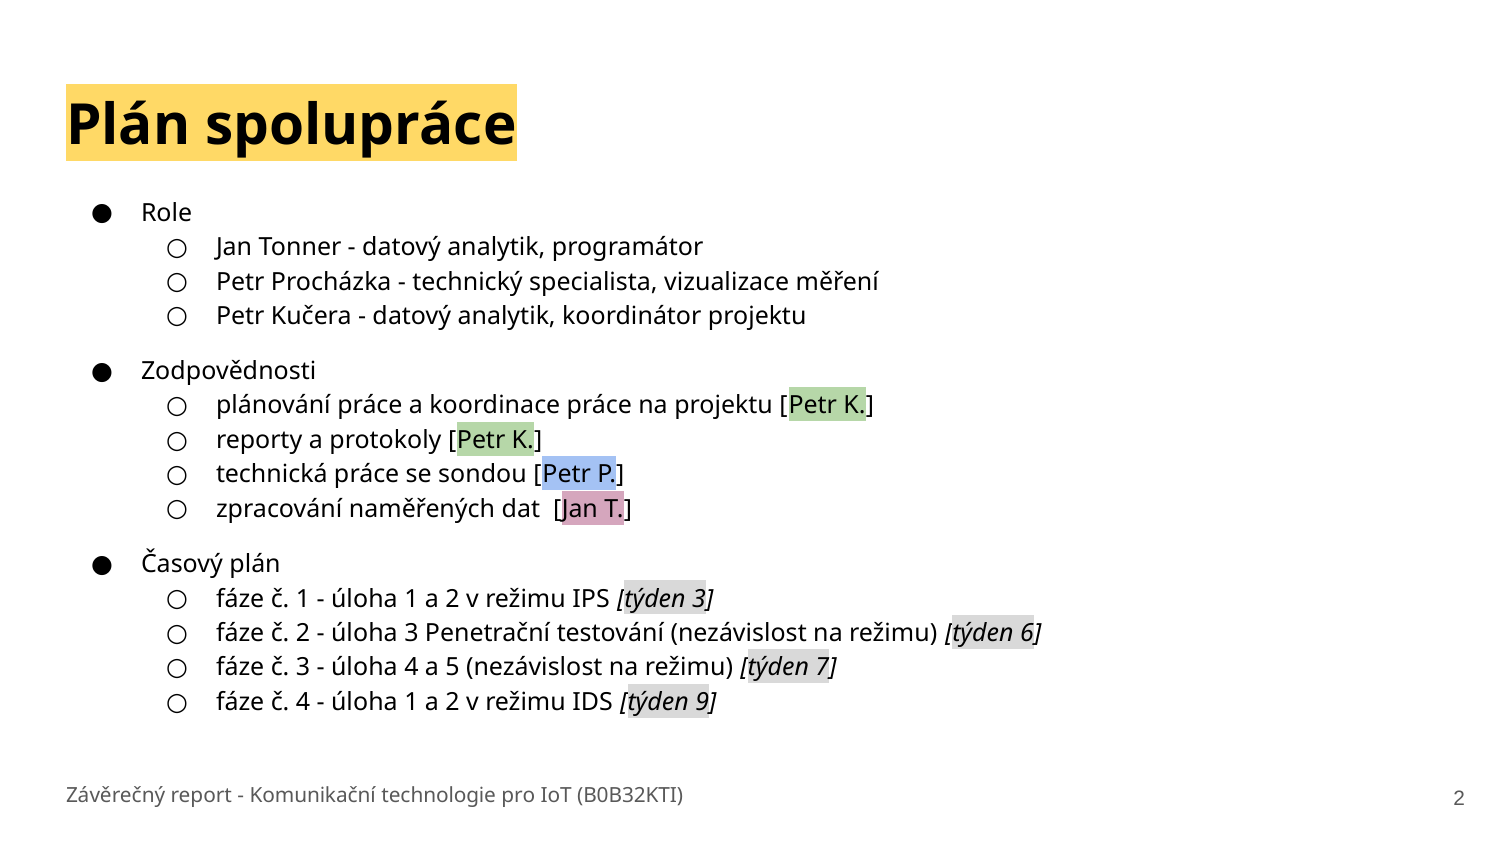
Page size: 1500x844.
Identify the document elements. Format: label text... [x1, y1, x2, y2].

list Role Jan Tonner - datový analytik, programátor Petr Procházka - technický specialista, vizualizace měření Petr Kučera - datový analytik, koordinátor projektu Zodpovědnosti plánování práce a koordinace práce na projektu [Petr K.] reporty a protokoly [Petr K.] technická práce se sondou [Petr P.] zpracování naměřených dat [Jan T.] Časový plán fáze č. 1 - úloha 1 a 2 v režimu IPS [týden 3] fáze č. 2 - úloha 3 Penetrační testování (nezávislost na režimu) [týden 6] fáze č. 3 - úloha 4 a 5 (nezávislost na režimu) [týden 7] fáze č. 4 - úloha 1 a 2 v režimu IDS [týden 9] [51, 176, 1449, 737]
title Plán spolupráce [51, 72, 1449, 167]
text_box Závěrečný report - Komunikační technologie pro IoT (B0B32KTI) [51, 769, 1320, 820]
slide_number ‹#› [1389, 764, 1480, 830]
